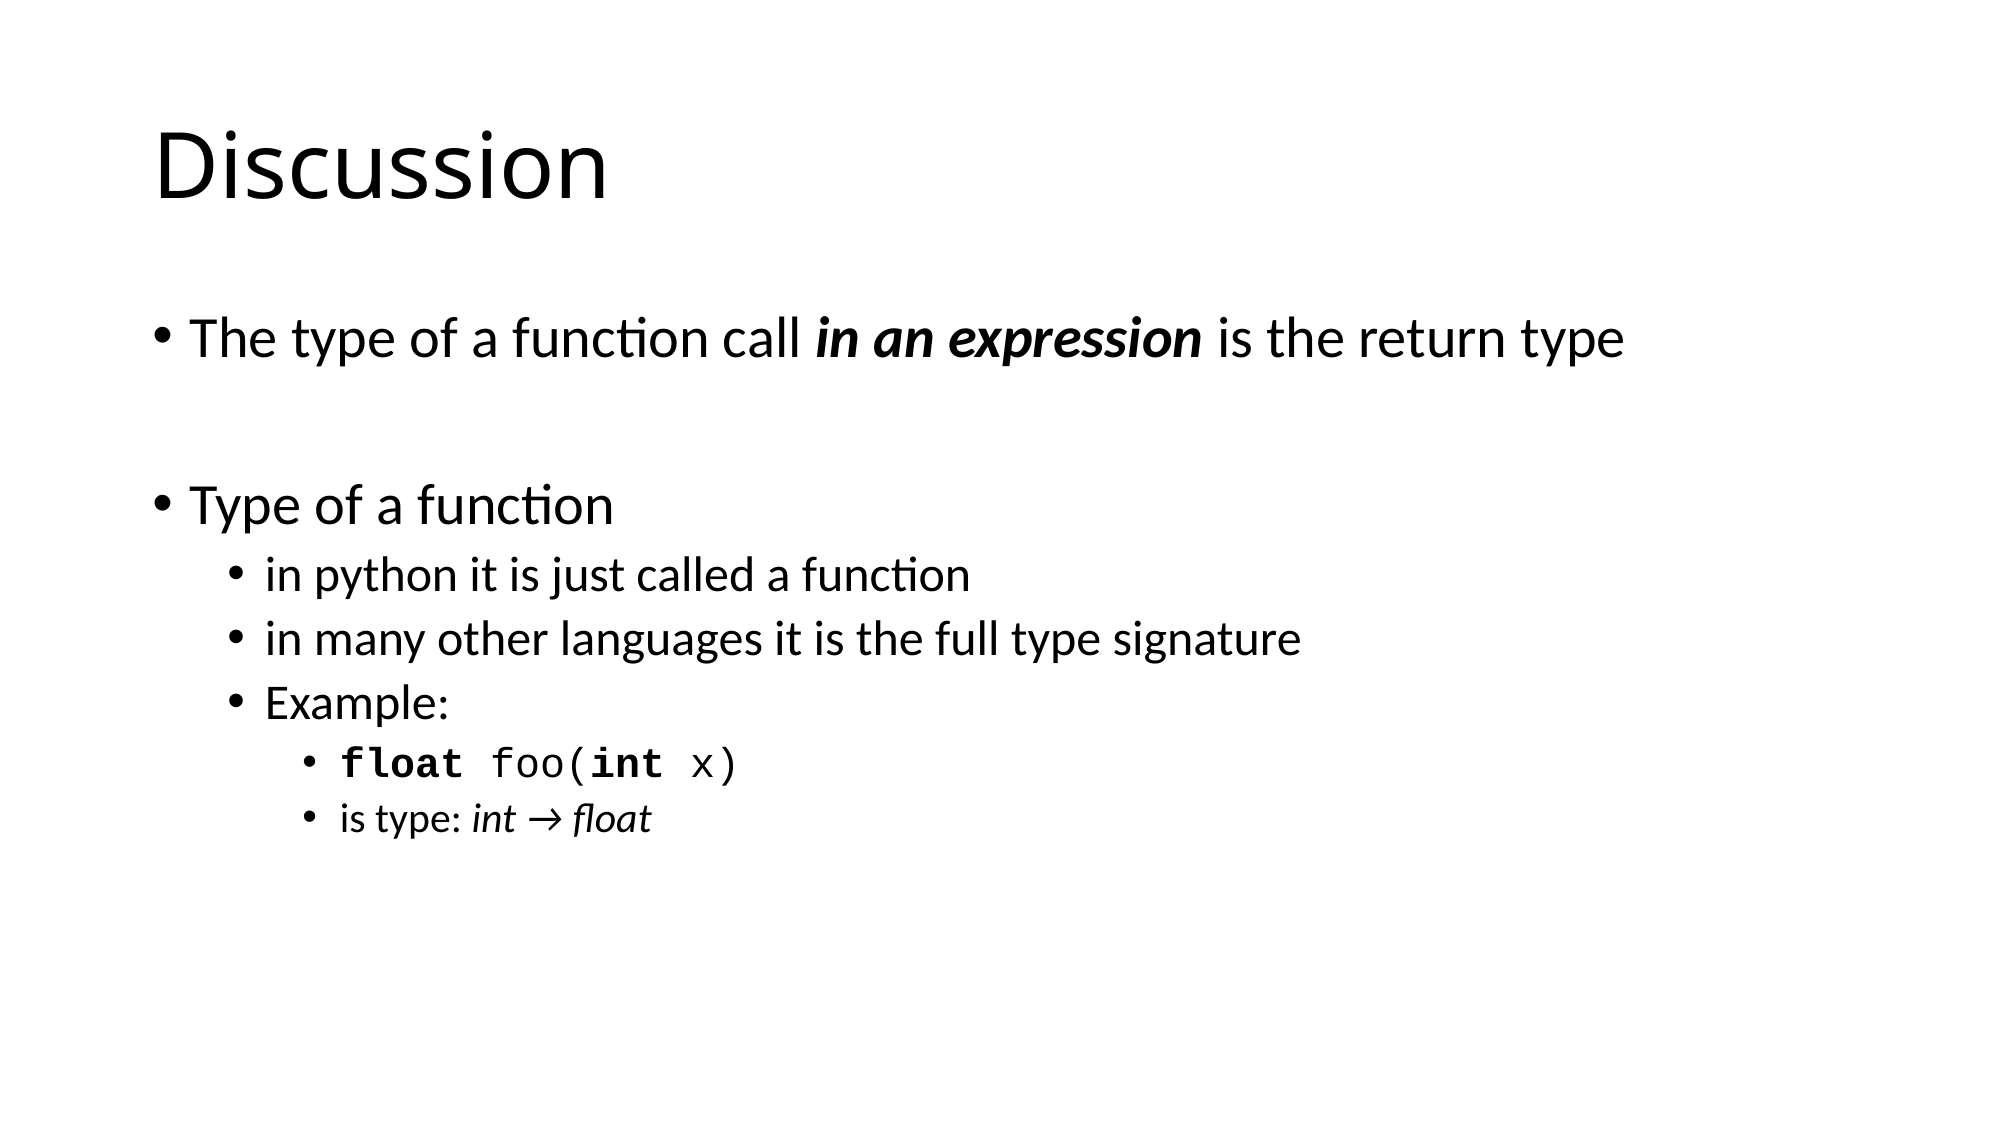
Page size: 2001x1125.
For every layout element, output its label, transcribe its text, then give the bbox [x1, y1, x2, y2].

list The type of a function call in an expression is the return type Type of a function in python it is just called a function in many other languages it is the full type signature Example: float foo(int x) is type: int → float [137, 299, 1863, 1014]
title Discussion [137, 59, 1863, 278]
